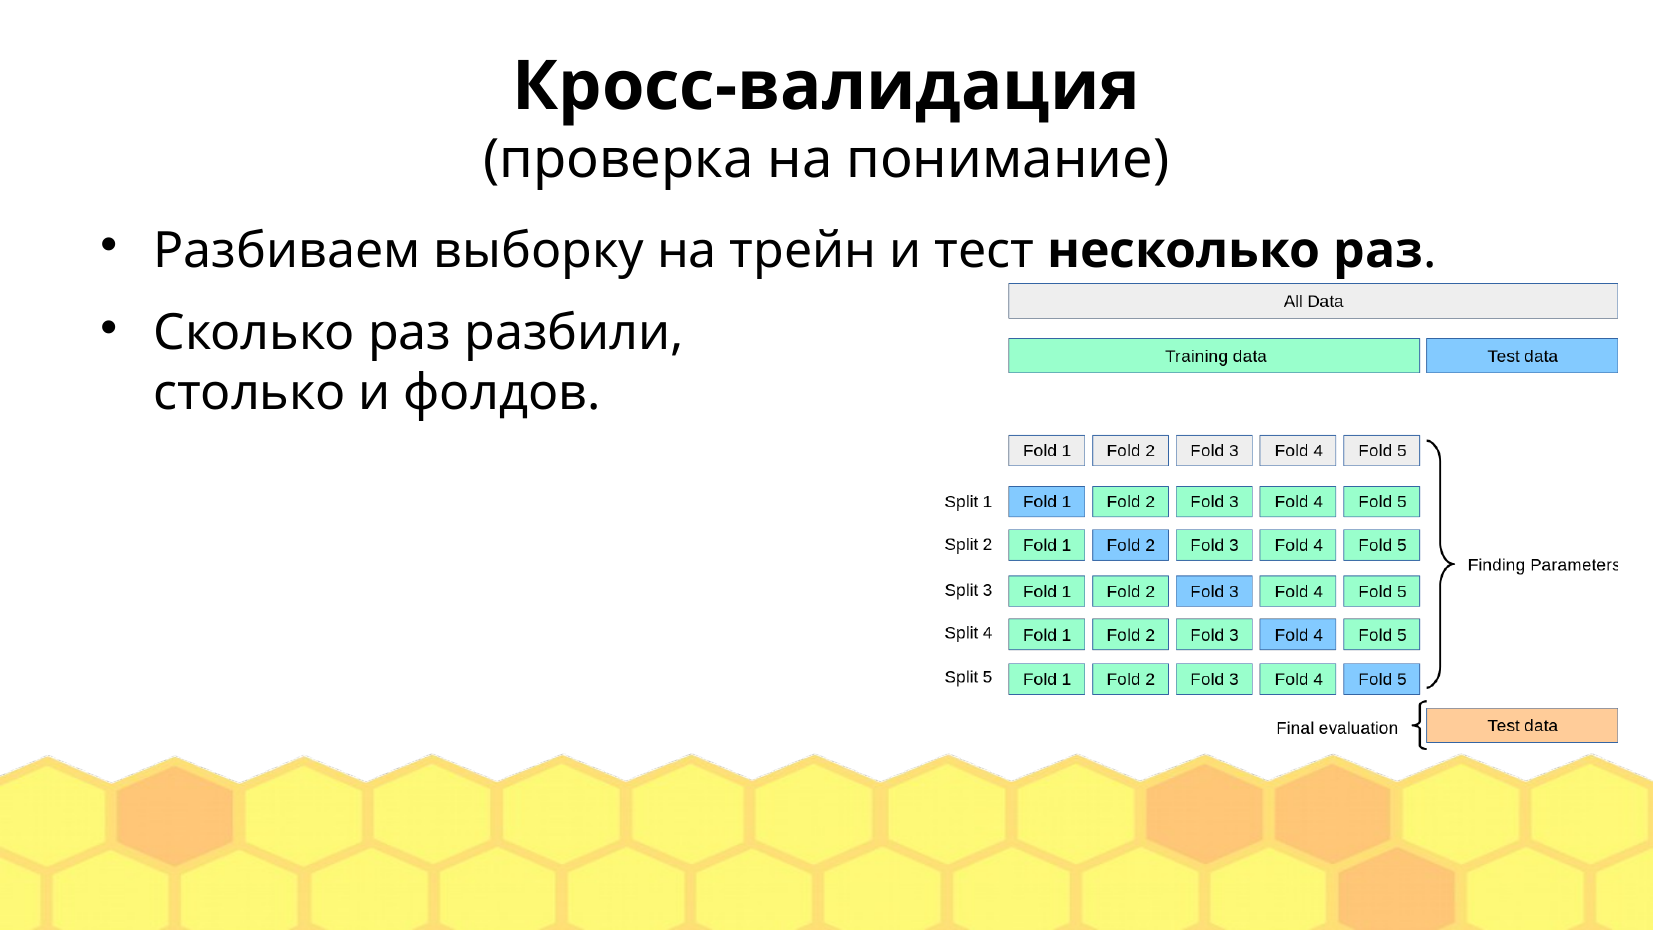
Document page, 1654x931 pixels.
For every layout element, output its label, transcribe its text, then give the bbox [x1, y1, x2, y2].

picture [0, 283, 1653, 930]
text_box Кросс-валидация (проверка на понимание) [82, 36, 1571, 193]
text_box Разбиваем выборку на трейн и тест несколько раз. Сколько раз разбили, столько и фолдов. [82, 217, 1571, 757]
